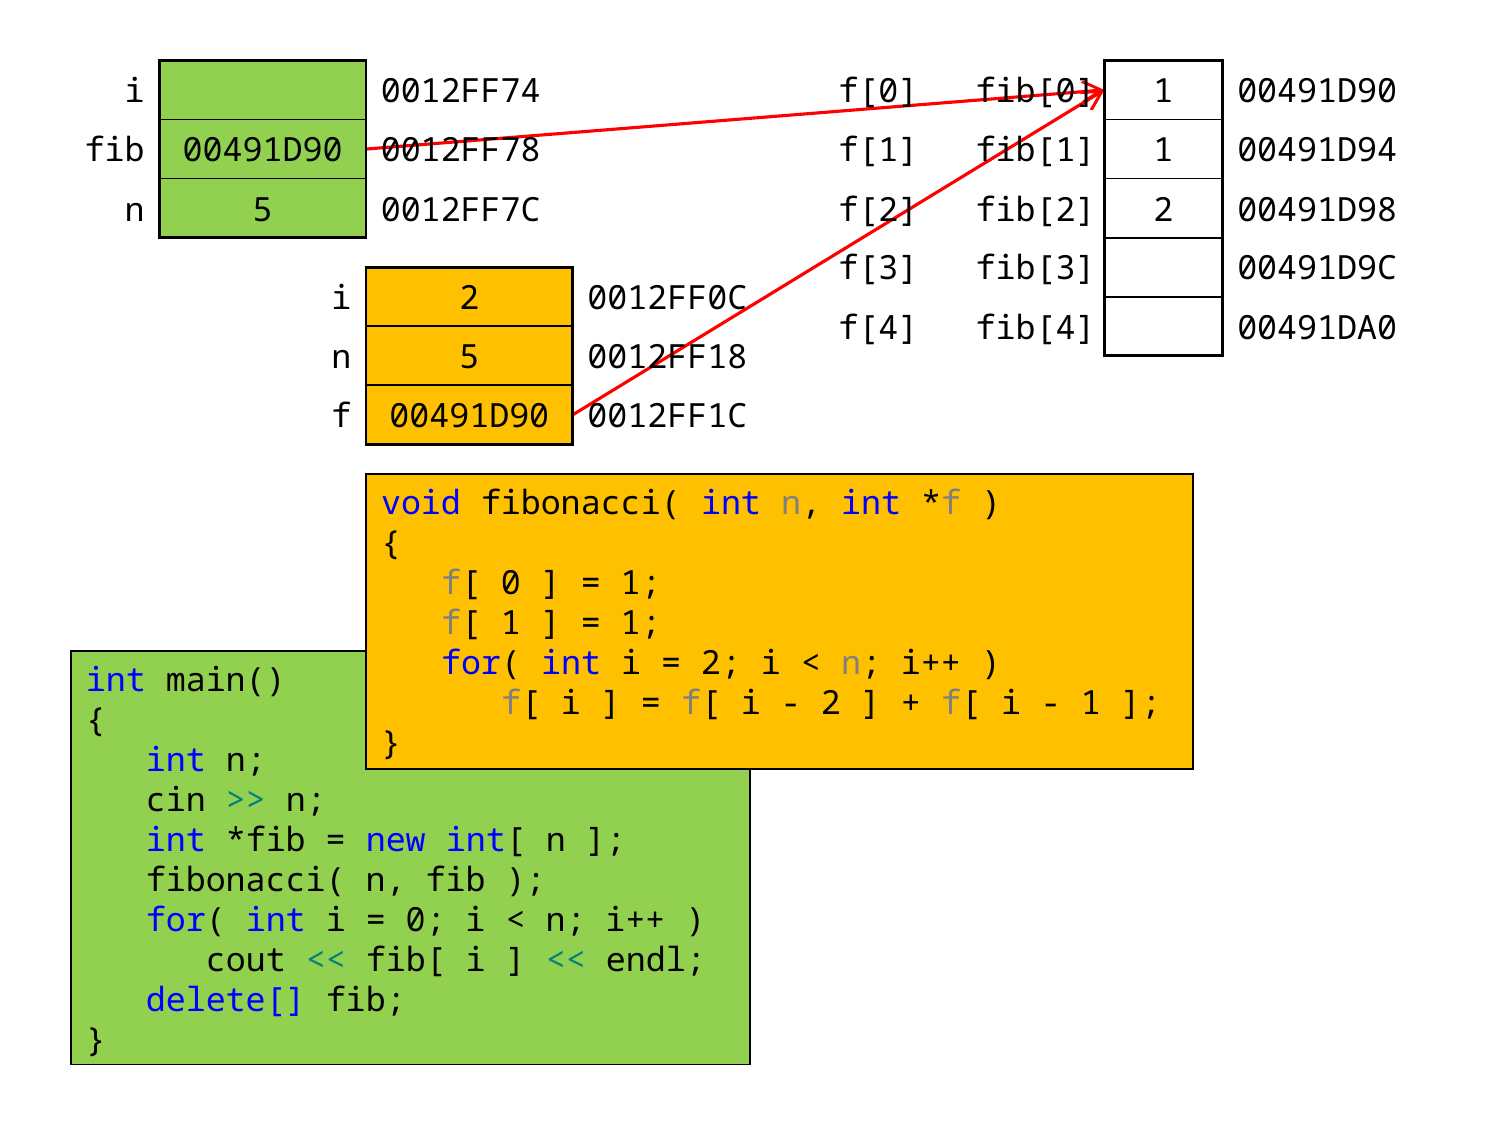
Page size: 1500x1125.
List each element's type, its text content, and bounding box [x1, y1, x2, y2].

table_header 1 [1106, 62, 1221, 119]
table_cell 00491DA0 [1224, 297, 1459, 356]
table_cell 00491D98 [1224, 179, 1459, 238]
table_header fib[0] [927, 60, 1103, 120]
table_cell f[1] [809, 120, 927, 179]
table_cell fib[1] [927, 120, 1103, 179]
table_cell fib[2] [927, 179, 1103, 238]
table_header 0012FF74 [367, 60, 573, 120]
table_cell 00491D90 [367, 386, 571, 443]
table_cell fib [41, 120, 158, 179]
table_cell f[3] [809, 238, 927, 297]
table_cell 00491D90 [161, 120, 365, 178]
table_cell n [307, 326, 365, 385]
table_cell 00491D94 [1224, 120, 1459, 179]
table_cell [1106, 298, 1221, 354]
table_header i [307, 267, 365, 326]
table_header 0012FF0C [574, 267, 779, 326]
table_cell [1106, 239, 1221, 296]
table_header 00491D90 [1224, 60, 1459, 120]
table_cell n [41, 179, 158, 238]
table_cell 5 [161, 179, 365, 236]
table_header [161, 62, 365, 119]
table_cell fib[4] [927, 297, 1103, 356]
table_cell 2 [1106, 179, 1221, 237]
table_cell 0012FF78 [367, 120, 573, 179]
table_cell 5 [367, 327, 571, 384]
table_cell f[2] [809, 179, 927, 238]
table_header 2 [367, 269, 571, 325]
table_header f[0] [809, 60, 927, 120]
list void fibonacci( int n, int *f ) { f[ 0 ] = 1; f[ 1 ] = 1; for( int i = 2; i < n; i++ ) f[ i ] = f[ i - 2 ] + f[ i - 1 ]; } [365, 473, 1194, 770]
table_cell 0012FF7C [367, 179, 573, 238]
table_cell 00491D9C [1224, 238, 1459, 297]
table_cell fib[3] [927, 238, 1103, 297]
table_header i [41, 60, 158, 120]
table_cell 0012FF18 [574, 326, 779, 385]
table_cell f[4] [809, 297, 927, 356]
table_cell 1 [1106, 120, 1221, 178]
list int main() { int n; cin >> n; int *fib = new int[ n ]; fibonacci( n, fib ); for( int i = 0; i < n; i++ ) cout << fib[ i ] << endl; delete[] fib; } [70, 650, 751, 1065]
table_cell 0012FF1C [574, 385, 779, 444]
table_cell f [307, 385, 365, 444]
